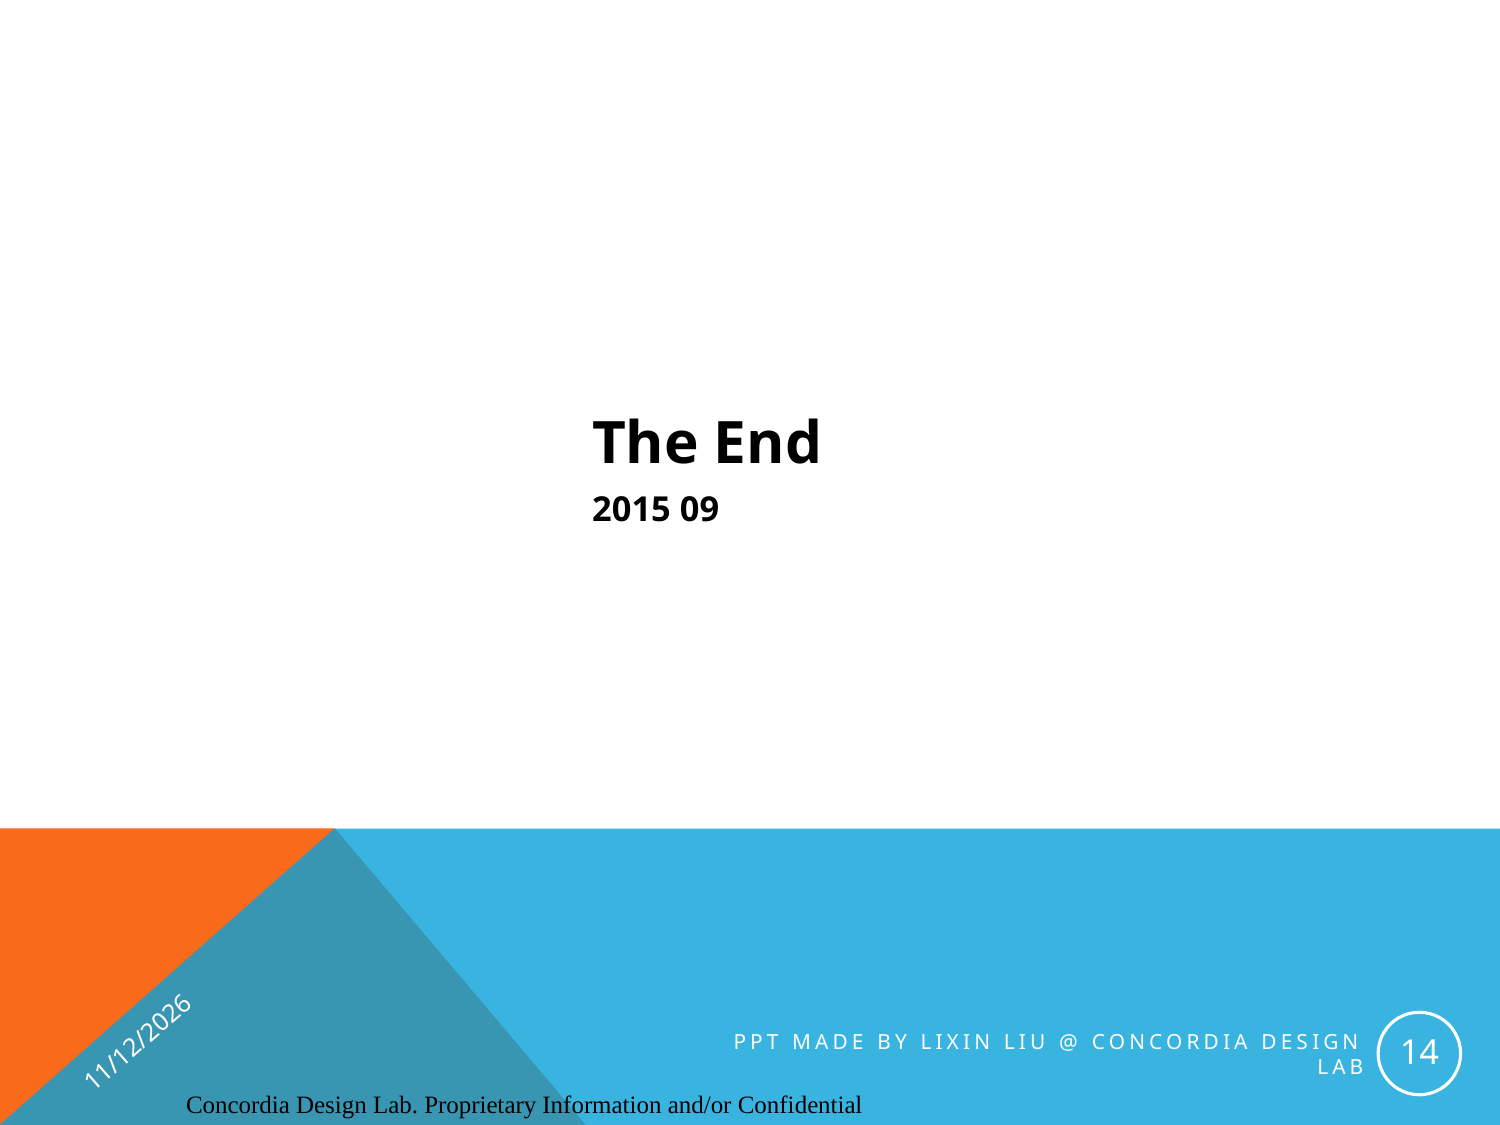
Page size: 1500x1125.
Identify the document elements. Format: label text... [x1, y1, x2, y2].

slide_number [65, 849, 357, 1109]
text_box PPT Made By LIXIN LIU @ Concordia Design Lab [681, 1030, 1379, 1076]
list The End 2015 09 [577, 397, 892, 539]
slide_number 14 [1379, 1010, 1463, 1097]
text_box Concordia Design Lab. Proprietary Information and/or Confidential [171, 1080, 913, 1125]
